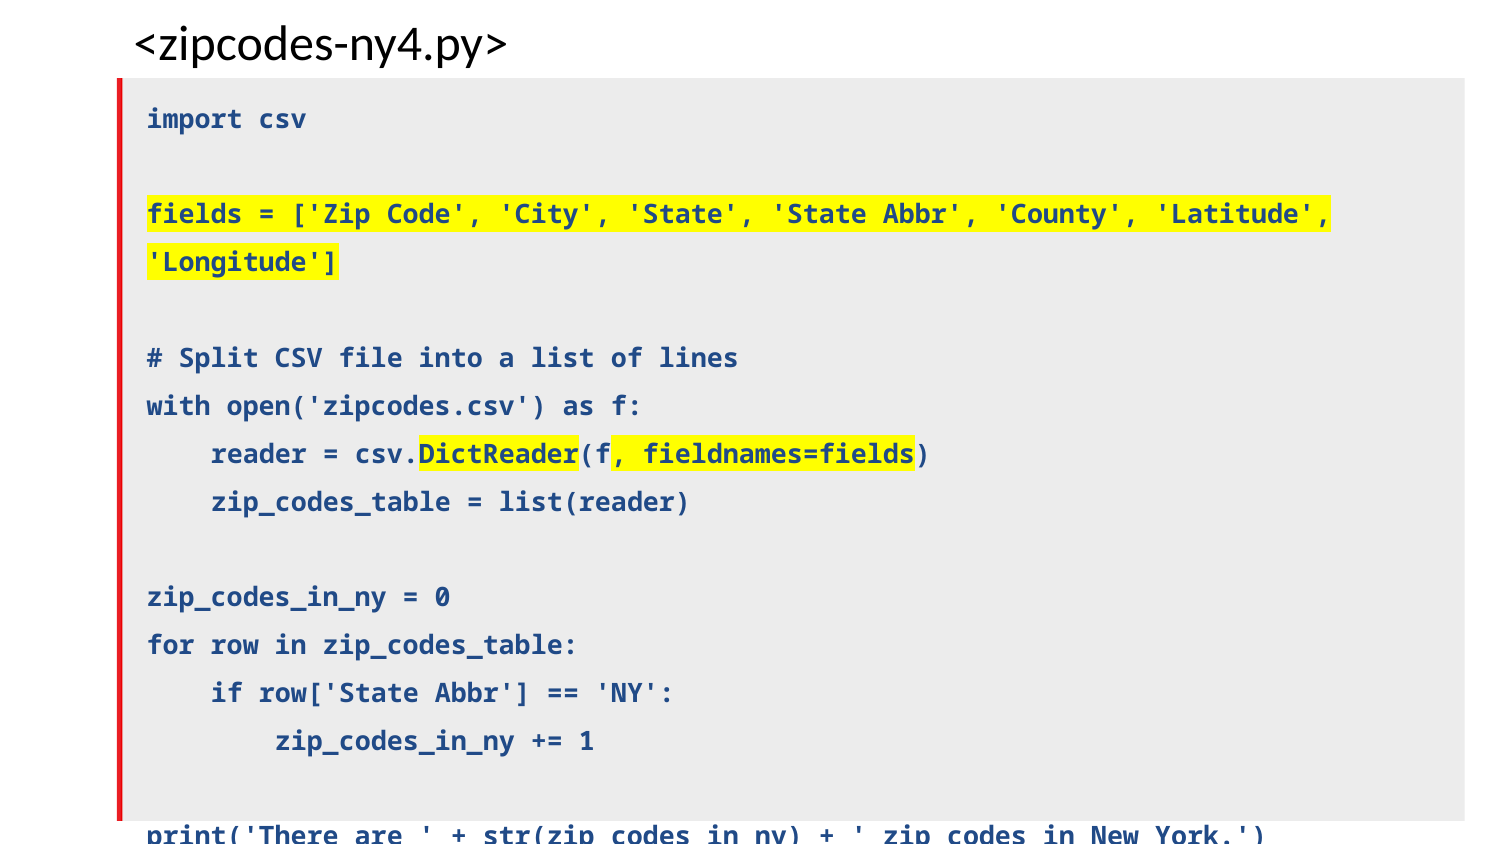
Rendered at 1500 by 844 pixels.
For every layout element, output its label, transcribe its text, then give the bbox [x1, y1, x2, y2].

text_box <zipcodes-ny4.py> [118, 2, 524, 78]
list import csv fields = ['Zip Code', 'City', 'State', 'State Abbr', 'County', 'Latitude', 'Longitude'] # Split CSV file into a list of lines with open('zipcodes.csv') as f: reader = csv.DictReader(f, fieldnames=fields) zip_codes_table = list(reader) zip_codes_in_ny = 0 for row in zip_codes_table: if row['State Abbr'] == 'NY': zip_codes_in_ny += 1 print('There are ' + str(zip_codes_in_ny) + ' zip codes in New York.') [116, 78, 1465, 821]
